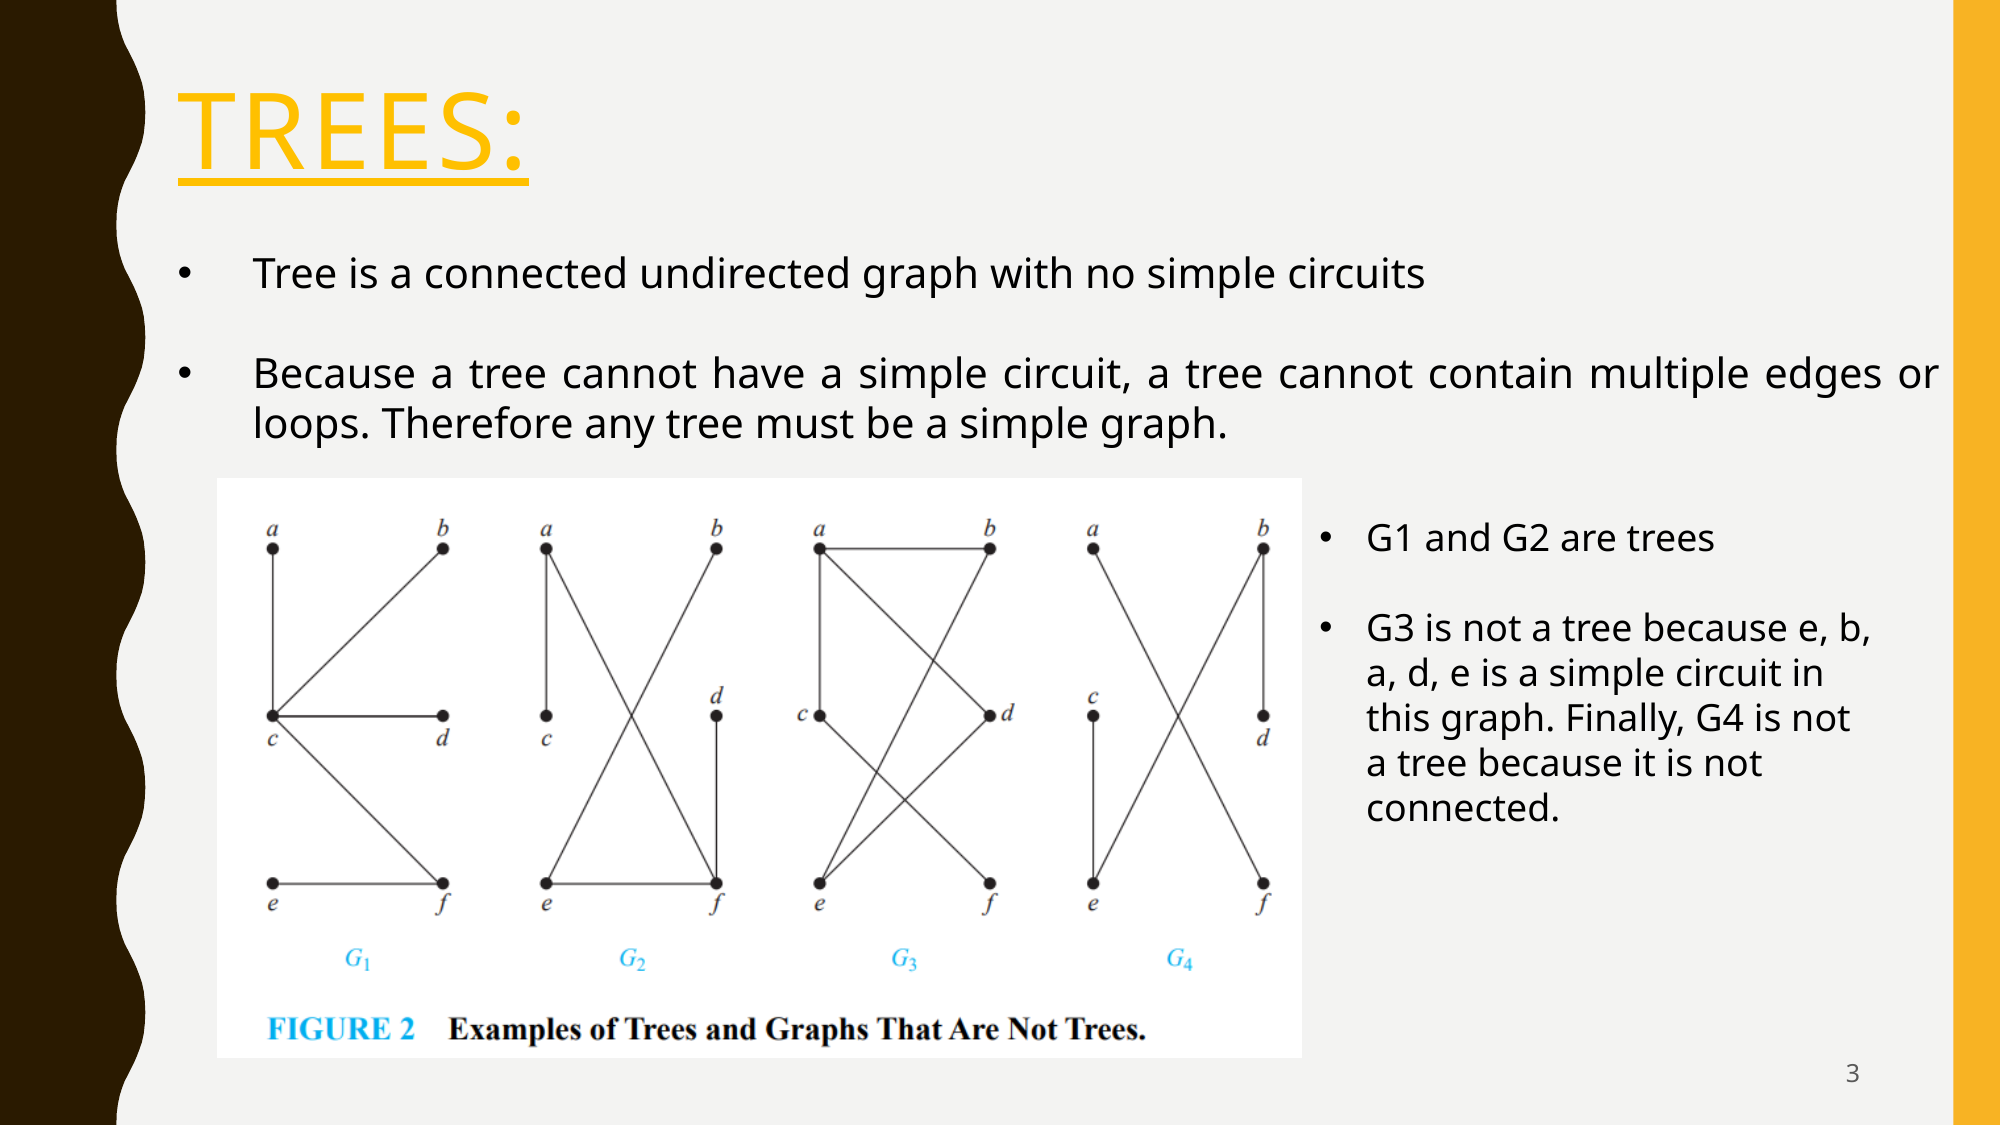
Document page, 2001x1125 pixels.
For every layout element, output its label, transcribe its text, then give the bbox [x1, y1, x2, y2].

slide_number 3 [1412, 1045, 1875, 1103]
text_box G1 and G2 are trees G3 is not a tree because e, b, a, d, e is a simple circuit in this graph. Finally, G4 is not a tree because it is not connected. [1304, 506, 1893, 882]
title TREES: [162, 70, 1563, 218]
text_box Tree is a connected undirected graph with no simple circuits Because a tree cannot have a simple circuit, a tree cannot contain multiple edges or loops. Therefore any tree must be a simple graph. [162, 239, 1956, 455]
picture [217, 478, 1302, 1058]
